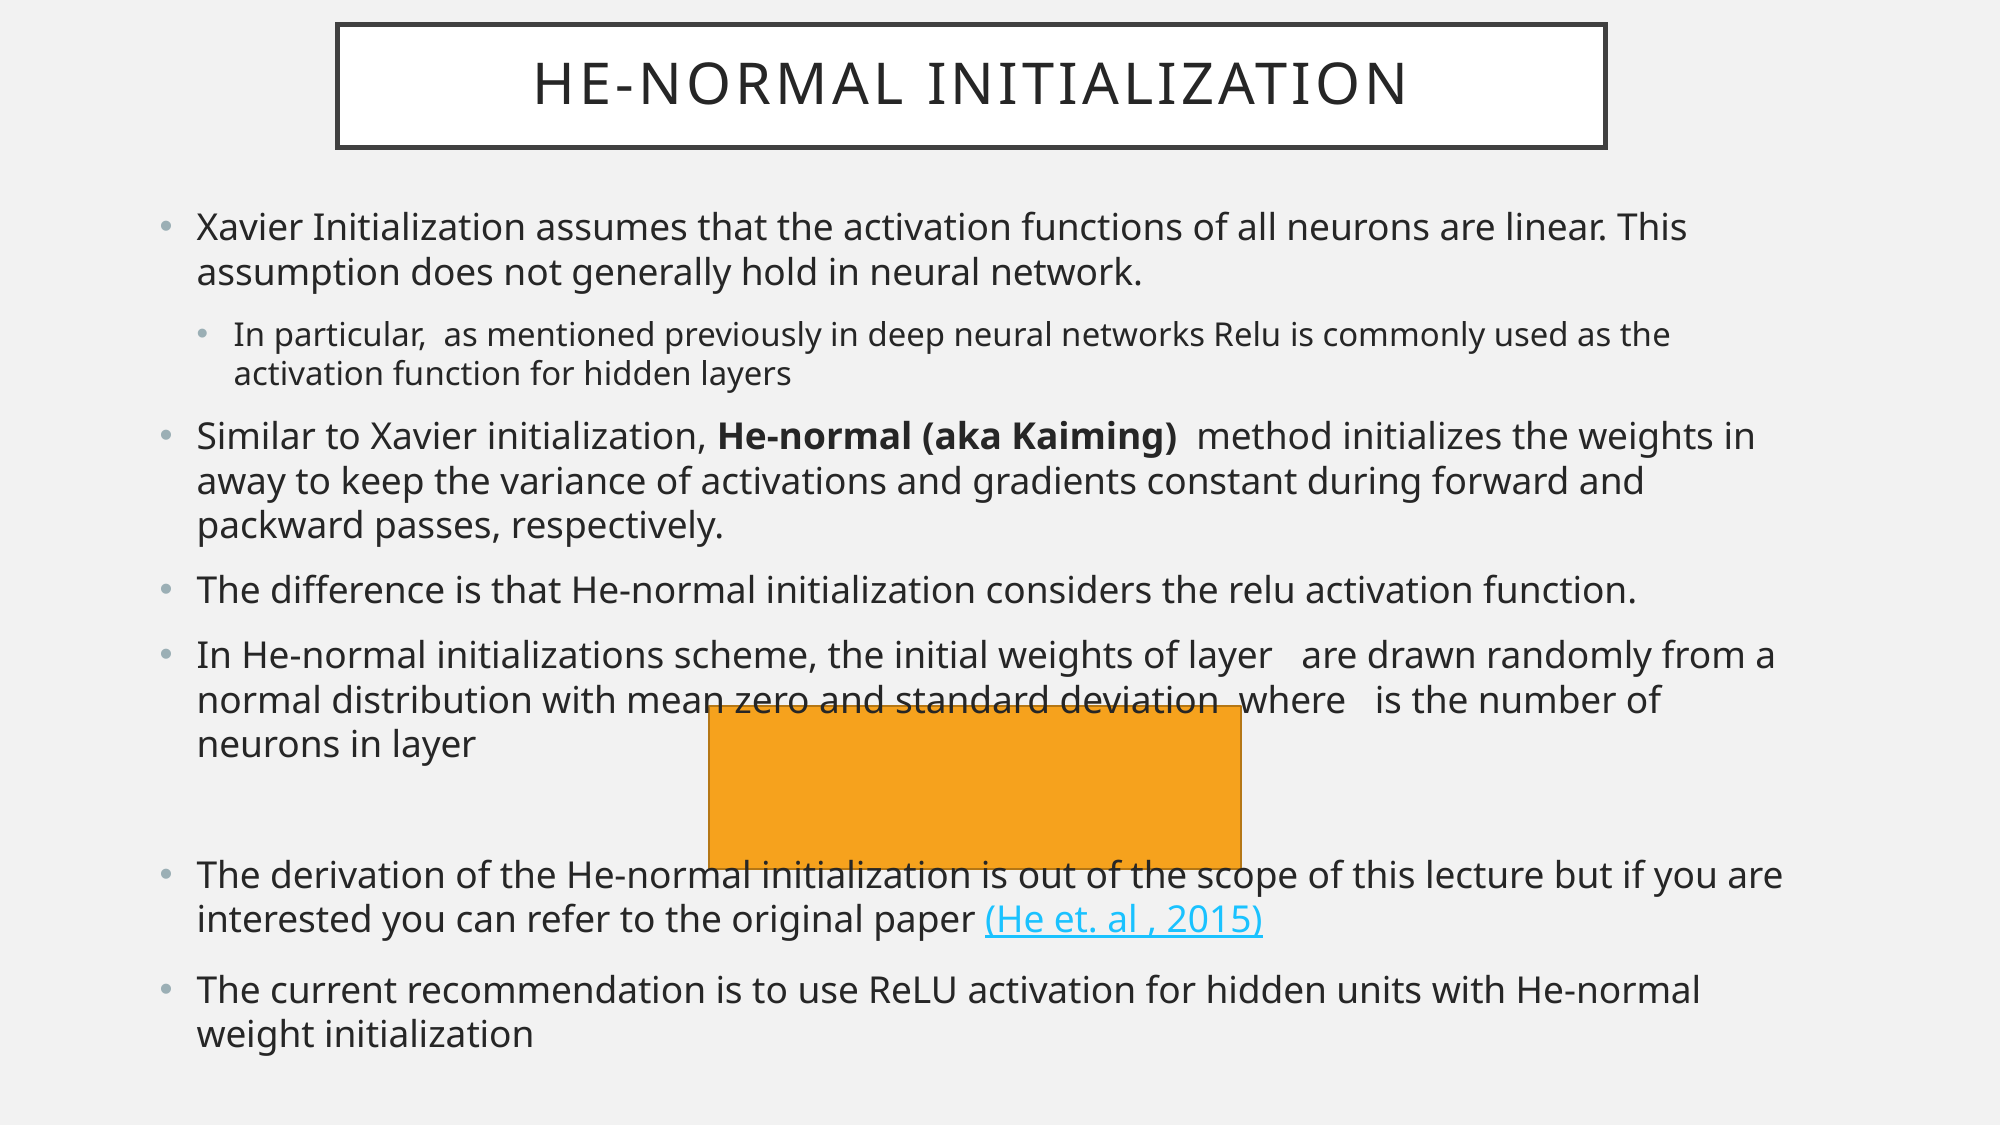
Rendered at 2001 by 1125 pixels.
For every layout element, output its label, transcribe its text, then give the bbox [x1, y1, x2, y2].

text_box [708, 705, 1242, 870]
title He-Normal Initialization [335, 22, 1608, 150]
